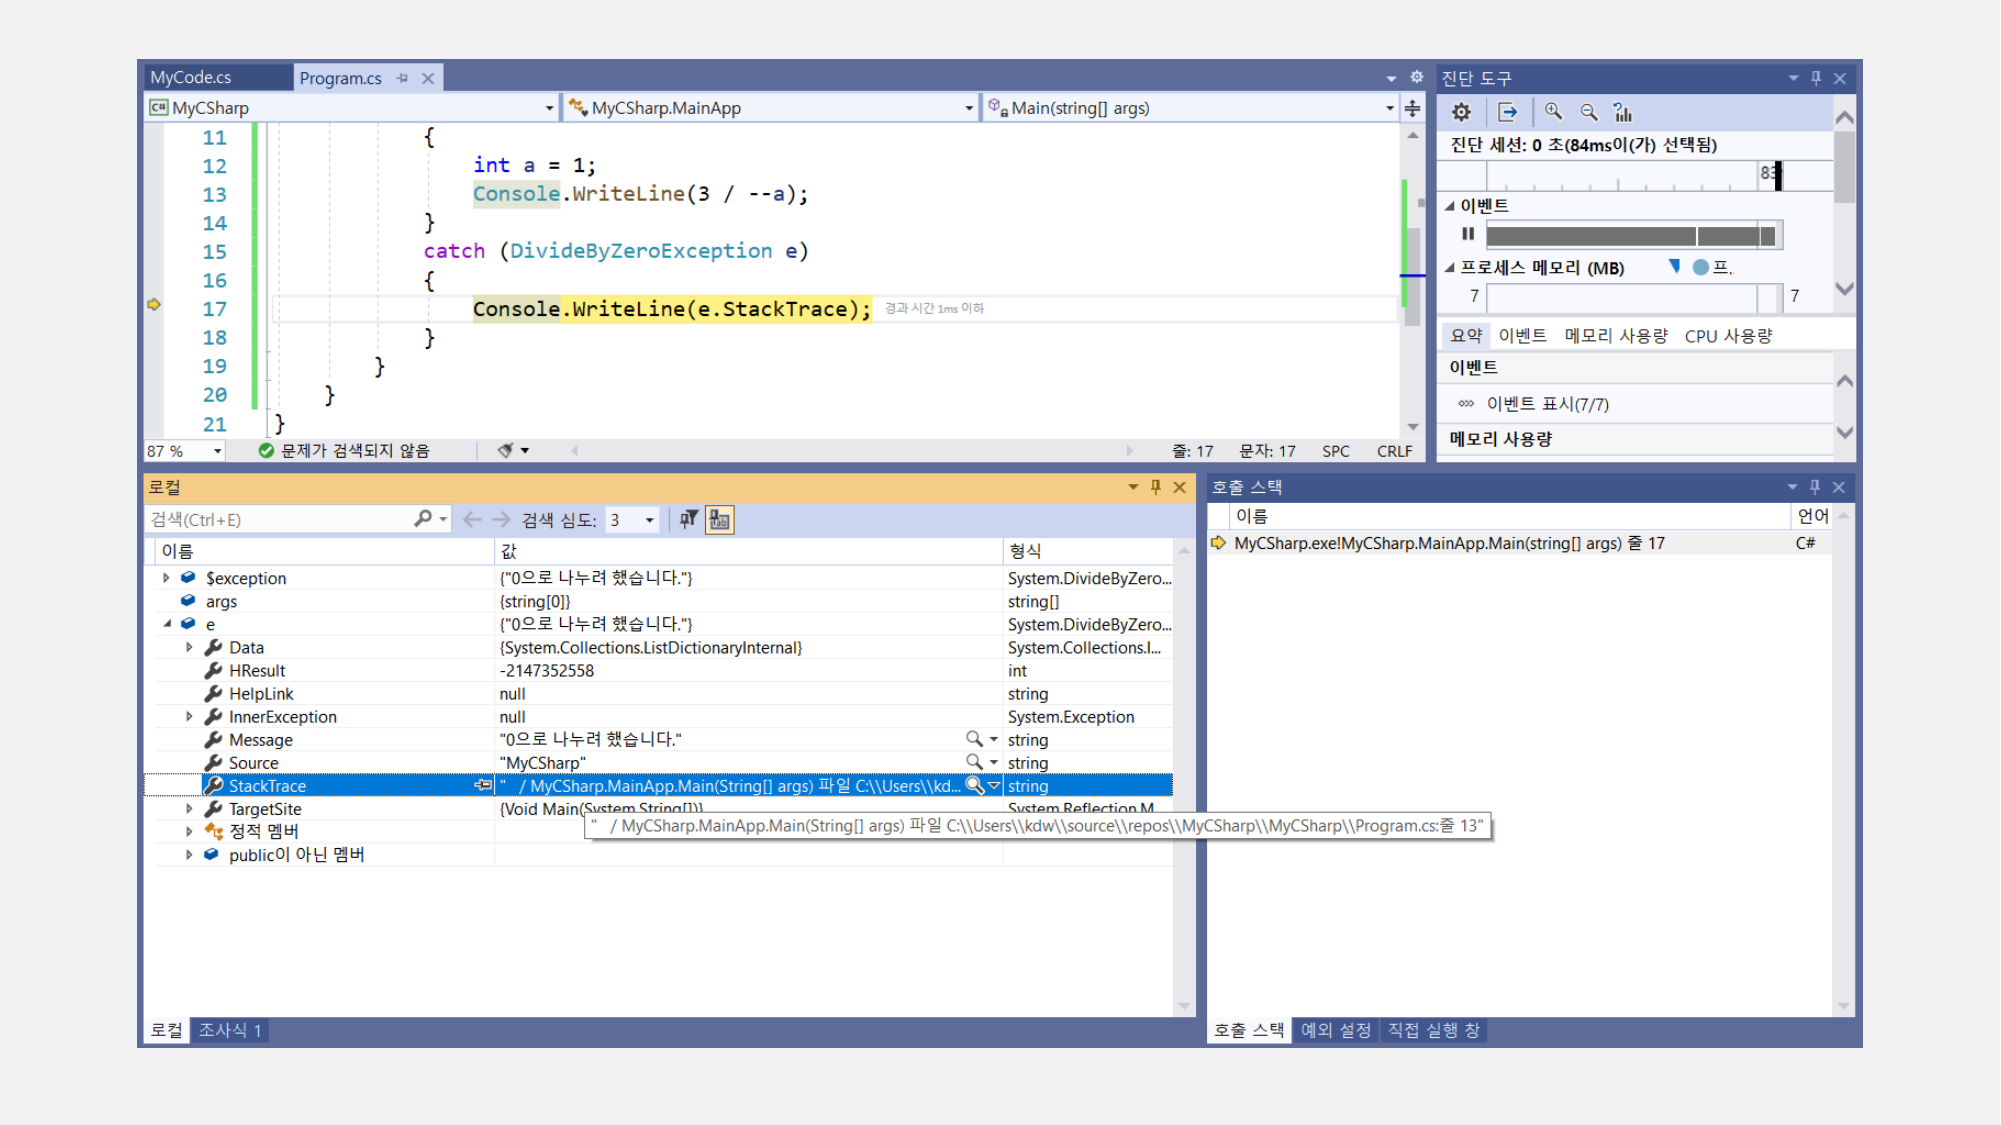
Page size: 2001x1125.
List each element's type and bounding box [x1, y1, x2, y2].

picture [137, 59, 1863, 1049]
